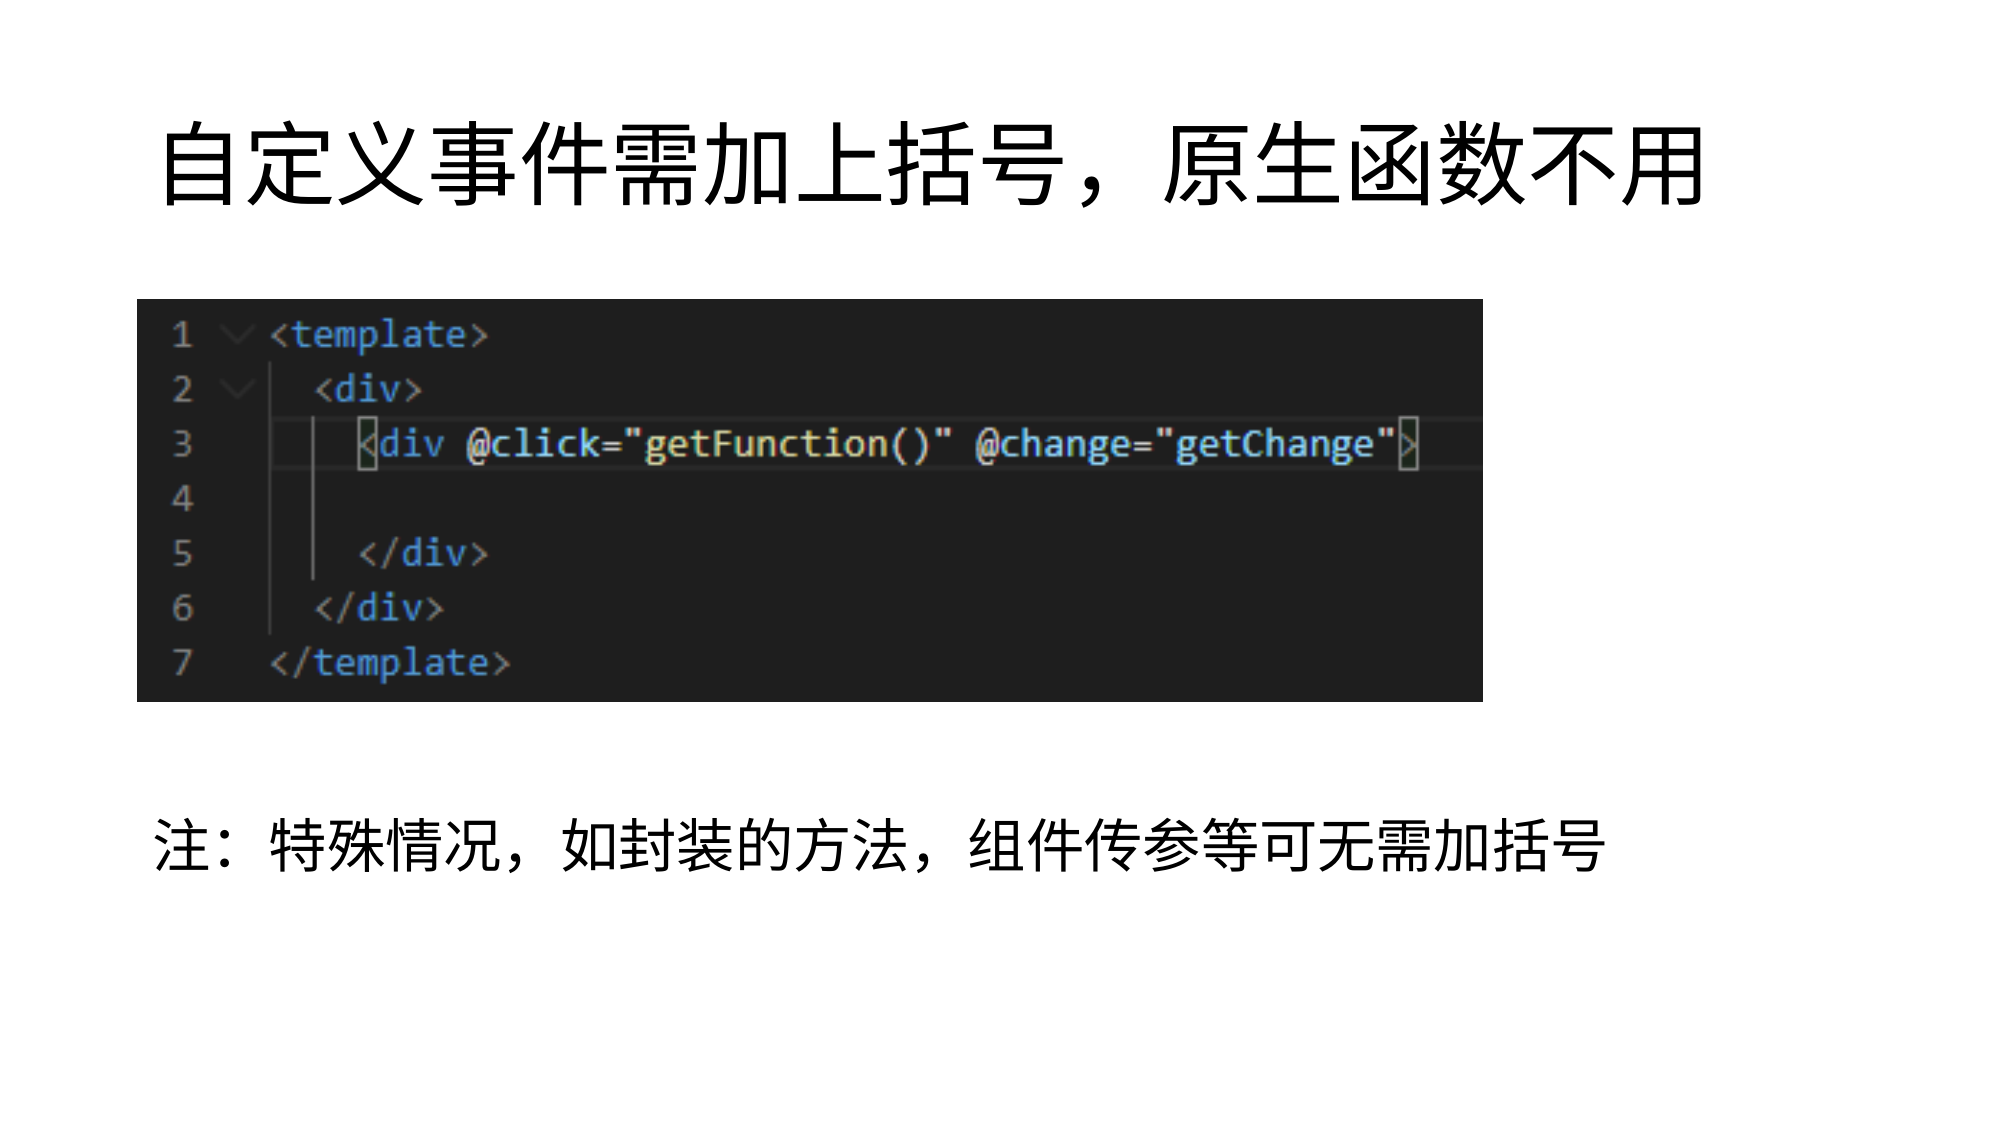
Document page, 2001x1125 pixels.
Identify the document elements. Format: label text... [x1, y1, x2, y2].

list 注：特殊情况，如封装的方法，组件传参等可无需加括号 [137, 299, 1863, 1014]
picture [137, 299, 1483, 702]
title 自定义事件需加上括号，原生函数不用 [137, 59, 1863, 278]
